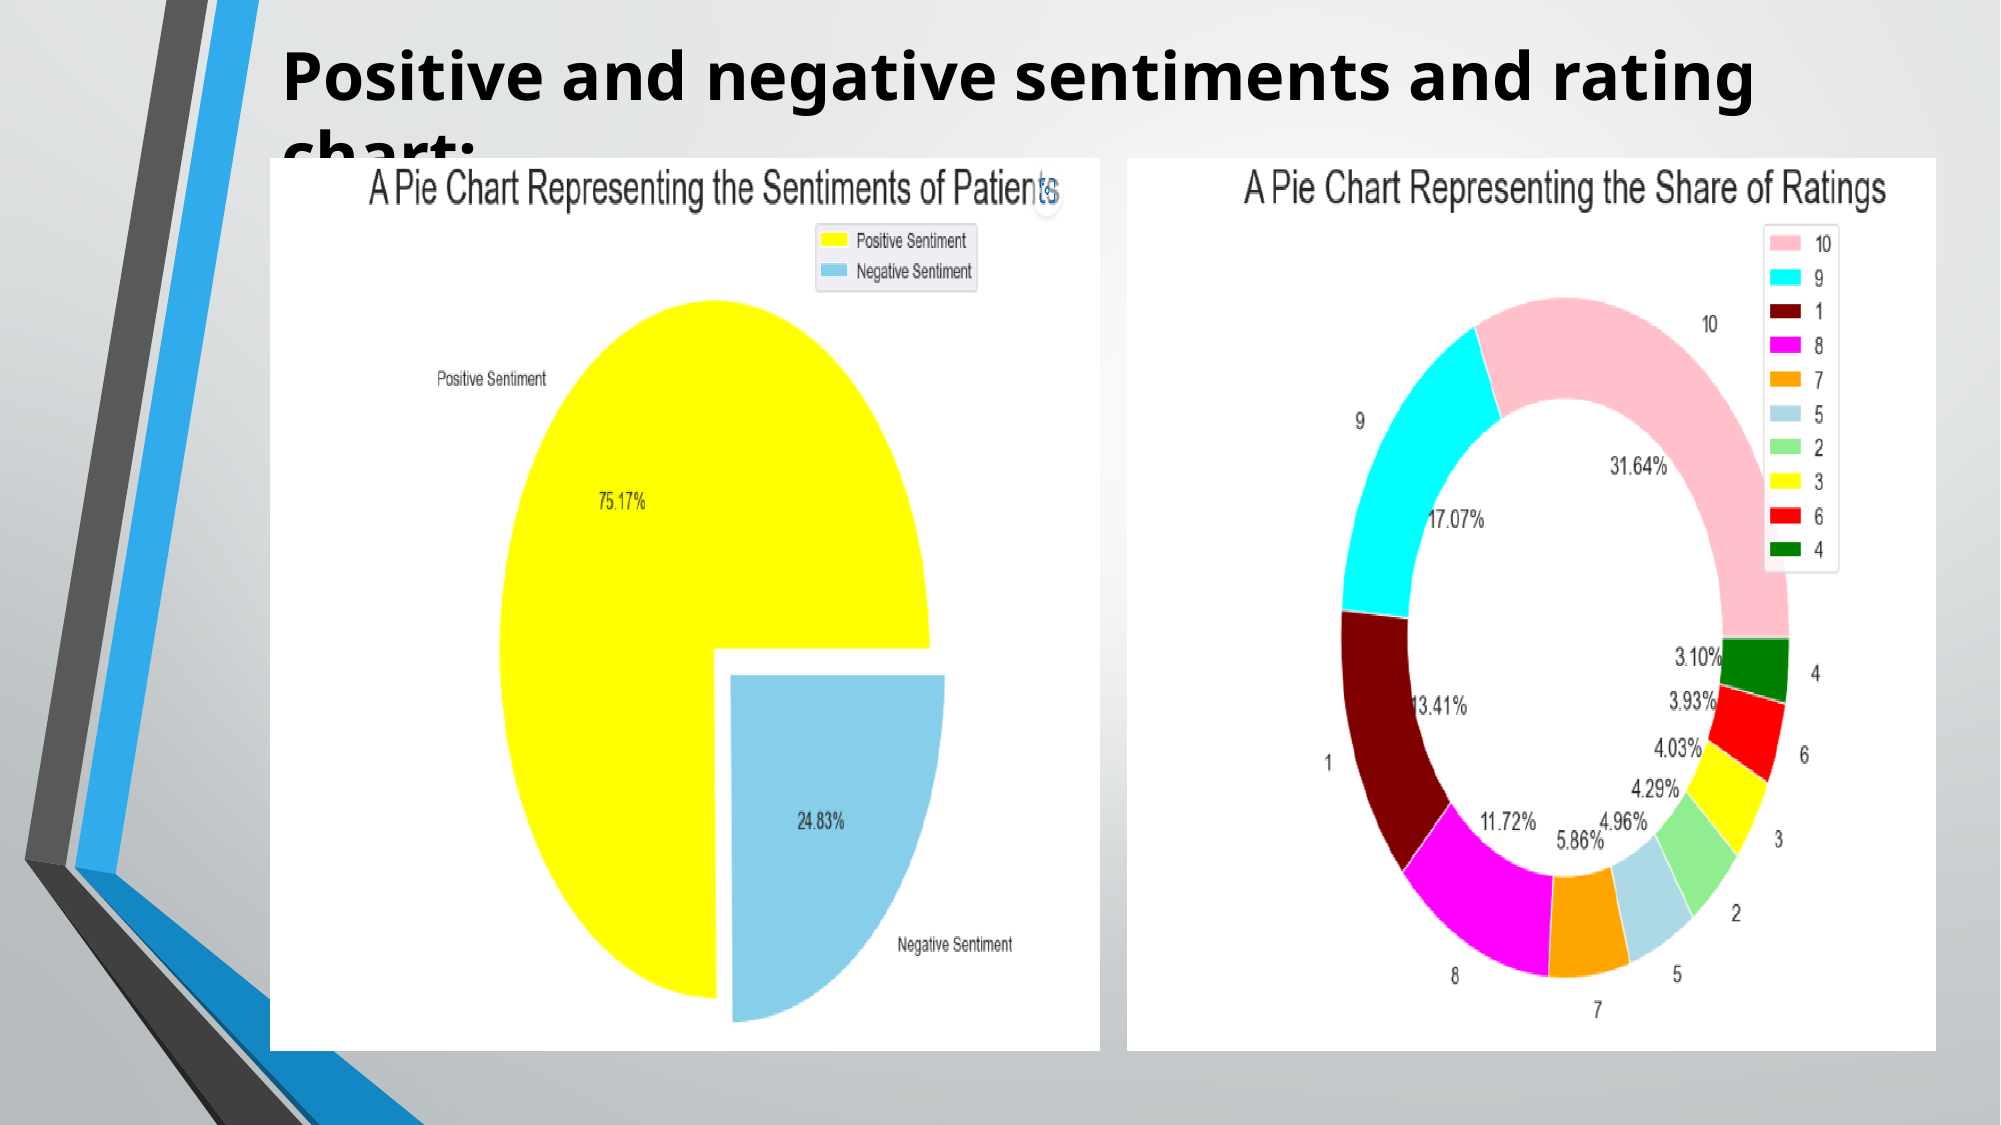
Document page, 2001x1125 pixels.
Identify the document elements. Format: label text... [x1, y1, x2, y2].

picture [270, 158, 1100, 1052]
text_box Positive and negative sentiments and rating chart: [266, 26, 1933, 201]
picture [1127, 158, 1937, 1052]
